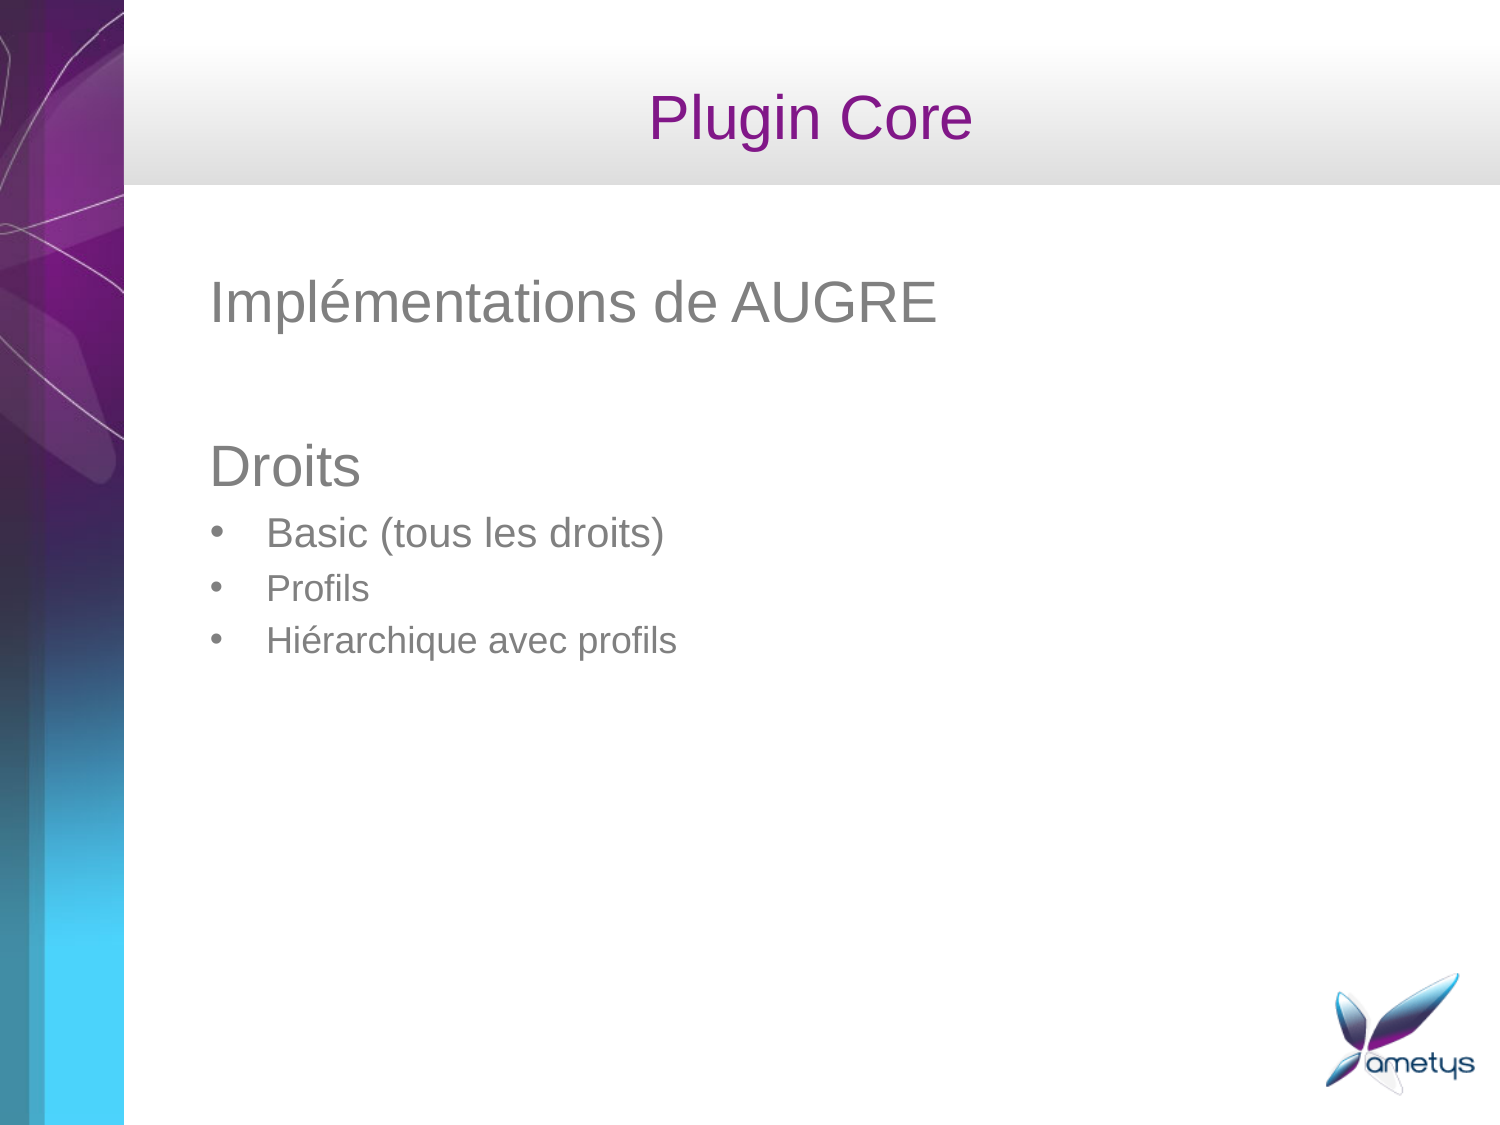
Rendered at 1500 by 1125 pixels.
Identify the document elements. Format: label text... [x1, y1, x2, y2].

picture [0, 0, 124, 1125]
picture [1316, 967, 1484, 1106]
title Plugin Core [123, 44, 1500, 185]
list Implémentations de AUGRE Droits Basic (tous les droits) Profils Hiérarchique avec profils [194, 256, 1448, 1000]
